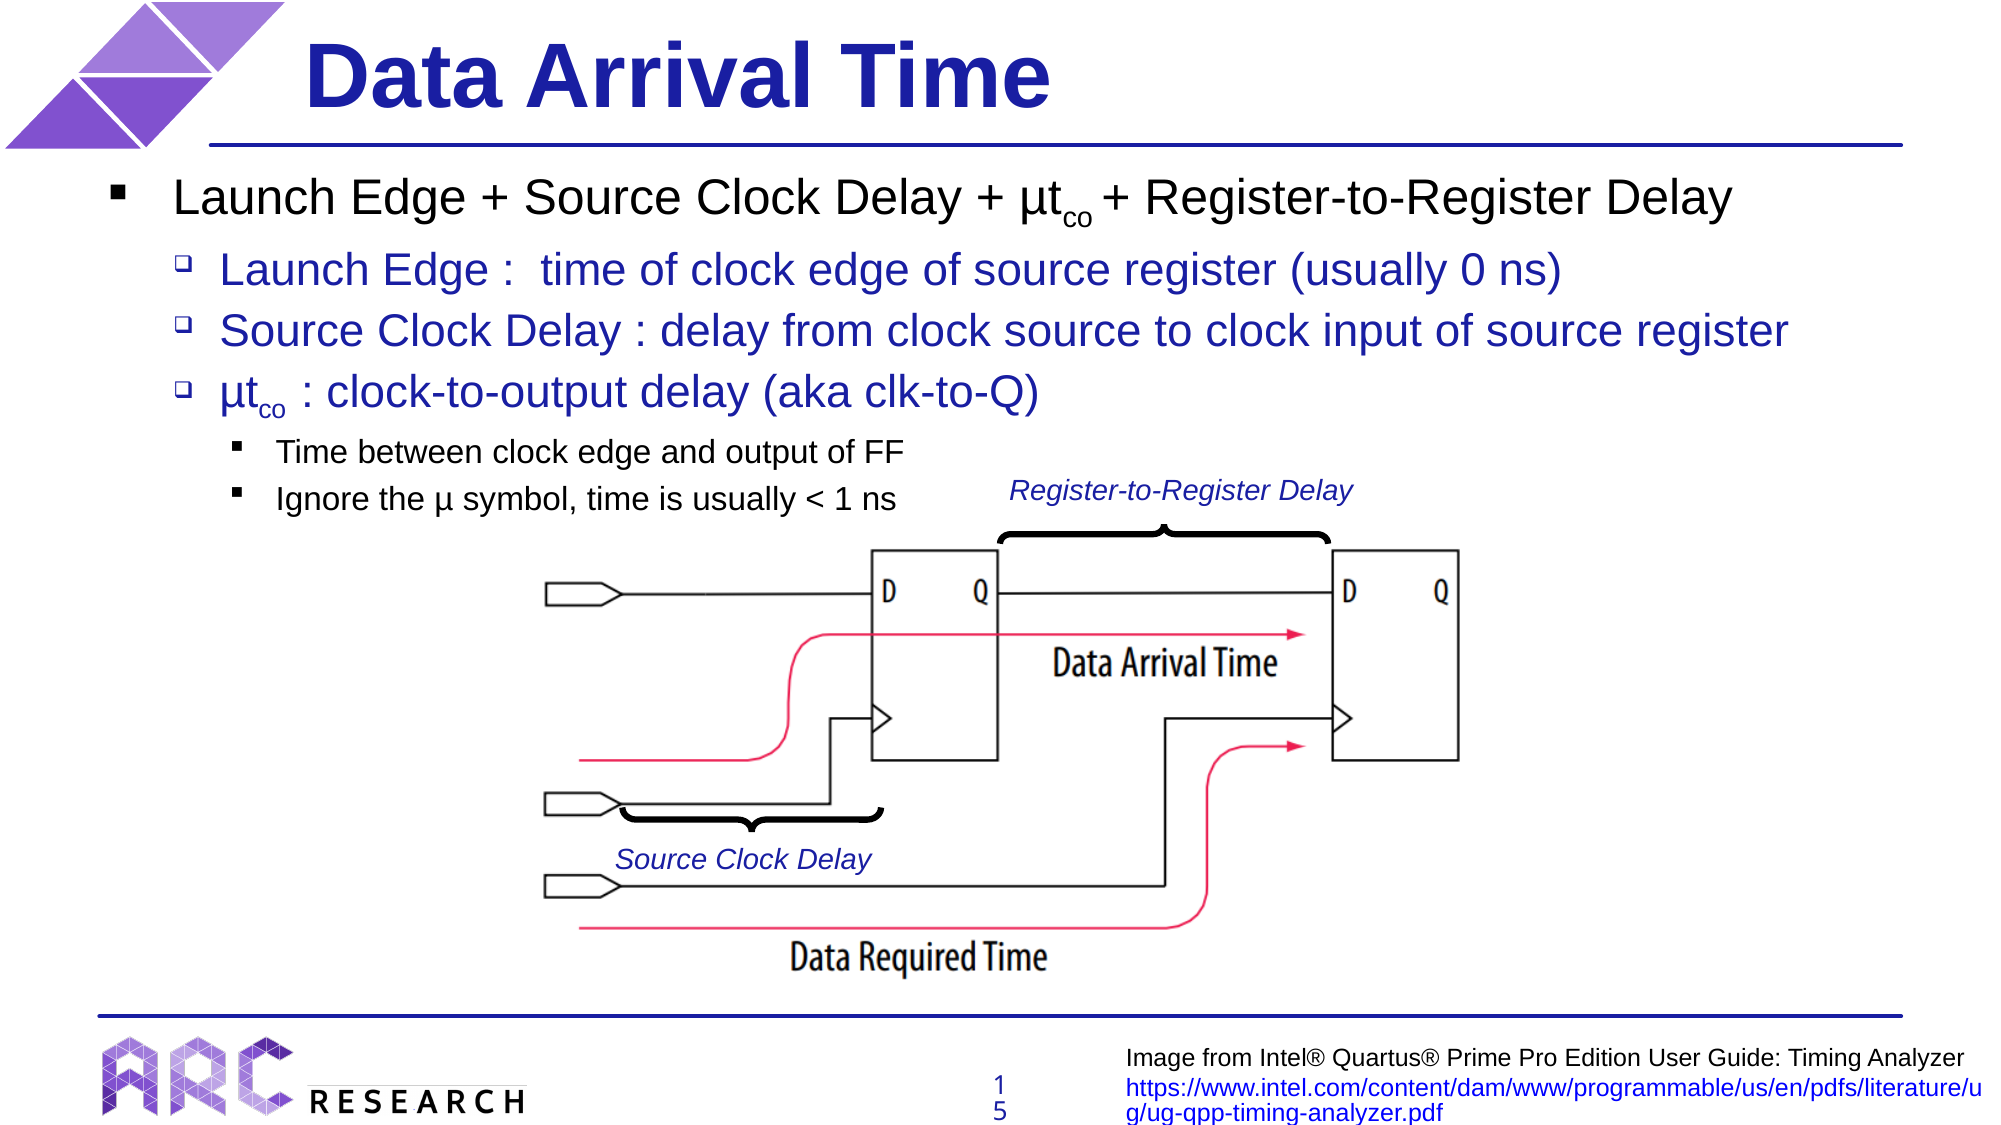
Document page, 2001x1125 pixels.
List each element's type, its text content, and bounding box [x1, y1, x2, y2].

text_box Image from Intel® Quartus® Prime Pro Edition User Guide: Timing Analyzer https://www.intel.com/content/dam/www/programmable/us/en/pdfs/literature/ug/ug-qpp-timing-analyzer.pdf [1117, 1032, 2000, 1110]
text_box [1004, 524, 1324, 536]
list Launch Edge + Source Clock Delay + µtco + Register-to-Register Delay Launch Edge : time of clock edge of source register (usually 0 ns) Source Clock Delay : delay from clock source to clock input of source register µtco : clock-to-output delay (aka clk-to-Q) Time between clock edge and output of FF Ignore the µ symbol, time is usually < 1 ns [97, 164, 1929, 984]
text_box Register-to-Register Delay [1000, 463, 1363, 515]
picture [524, 543, 1472, 983]
picture [307, 1083, 527, 1116]
slide_number 15 [992, 1067, 1008, 1101]
picture [99, 1036, 296, 1119]
title Data Arrival Time [282, 0, 1976, 143]
